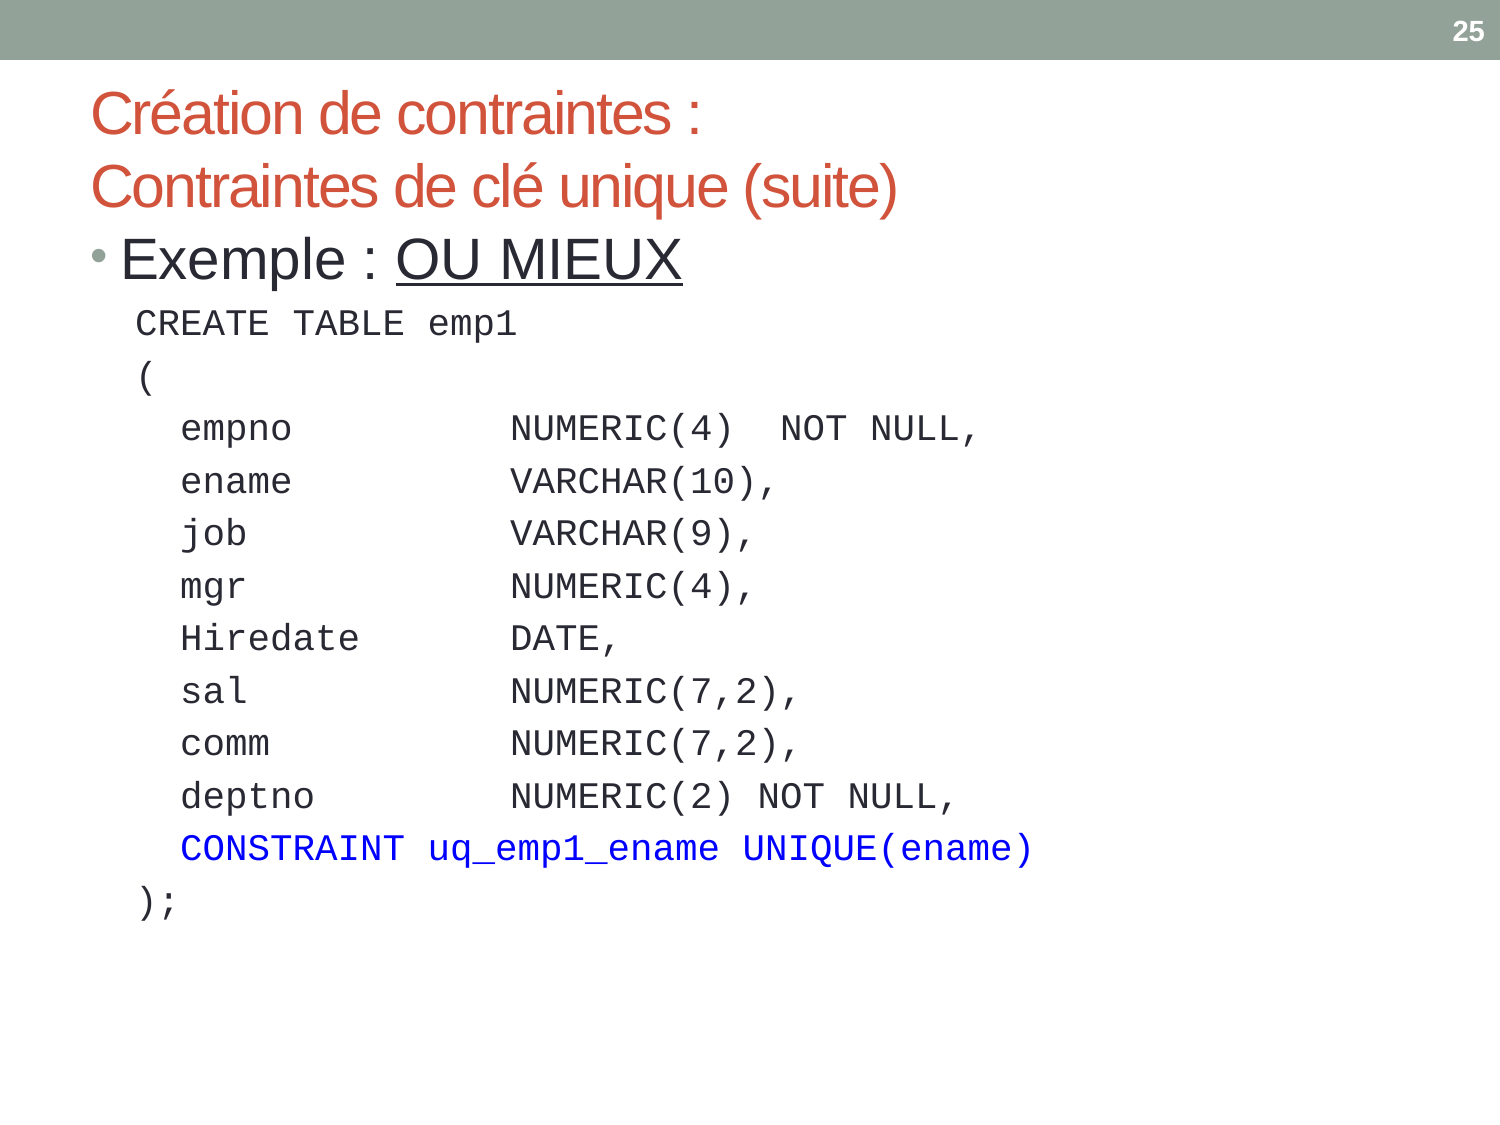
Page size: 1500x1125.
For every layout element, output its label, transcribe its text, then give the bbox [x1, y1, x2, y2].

list Exemple : OU MIEUX CREATE TABLE emp1 ( empno NUMERIC(4) NOT NULL, ename VARCHAR(10), job VARCHAR(9), mgr NUMERIC(4), Hiredate DATE, sal NUMERIC(7,2), comm NUMERIC(7,2), deptno NUMERIC(2) NOT NULL, CONSTRAINT uq_emp1_ename UNIQUE(ename) ); [75, 227, 1425, 1063]
slide_number 25 [1391, 3, 1500, 57]
title Création de contraintes : Contraintes de clé unique (suite) [75, 65, 1425, 227]
